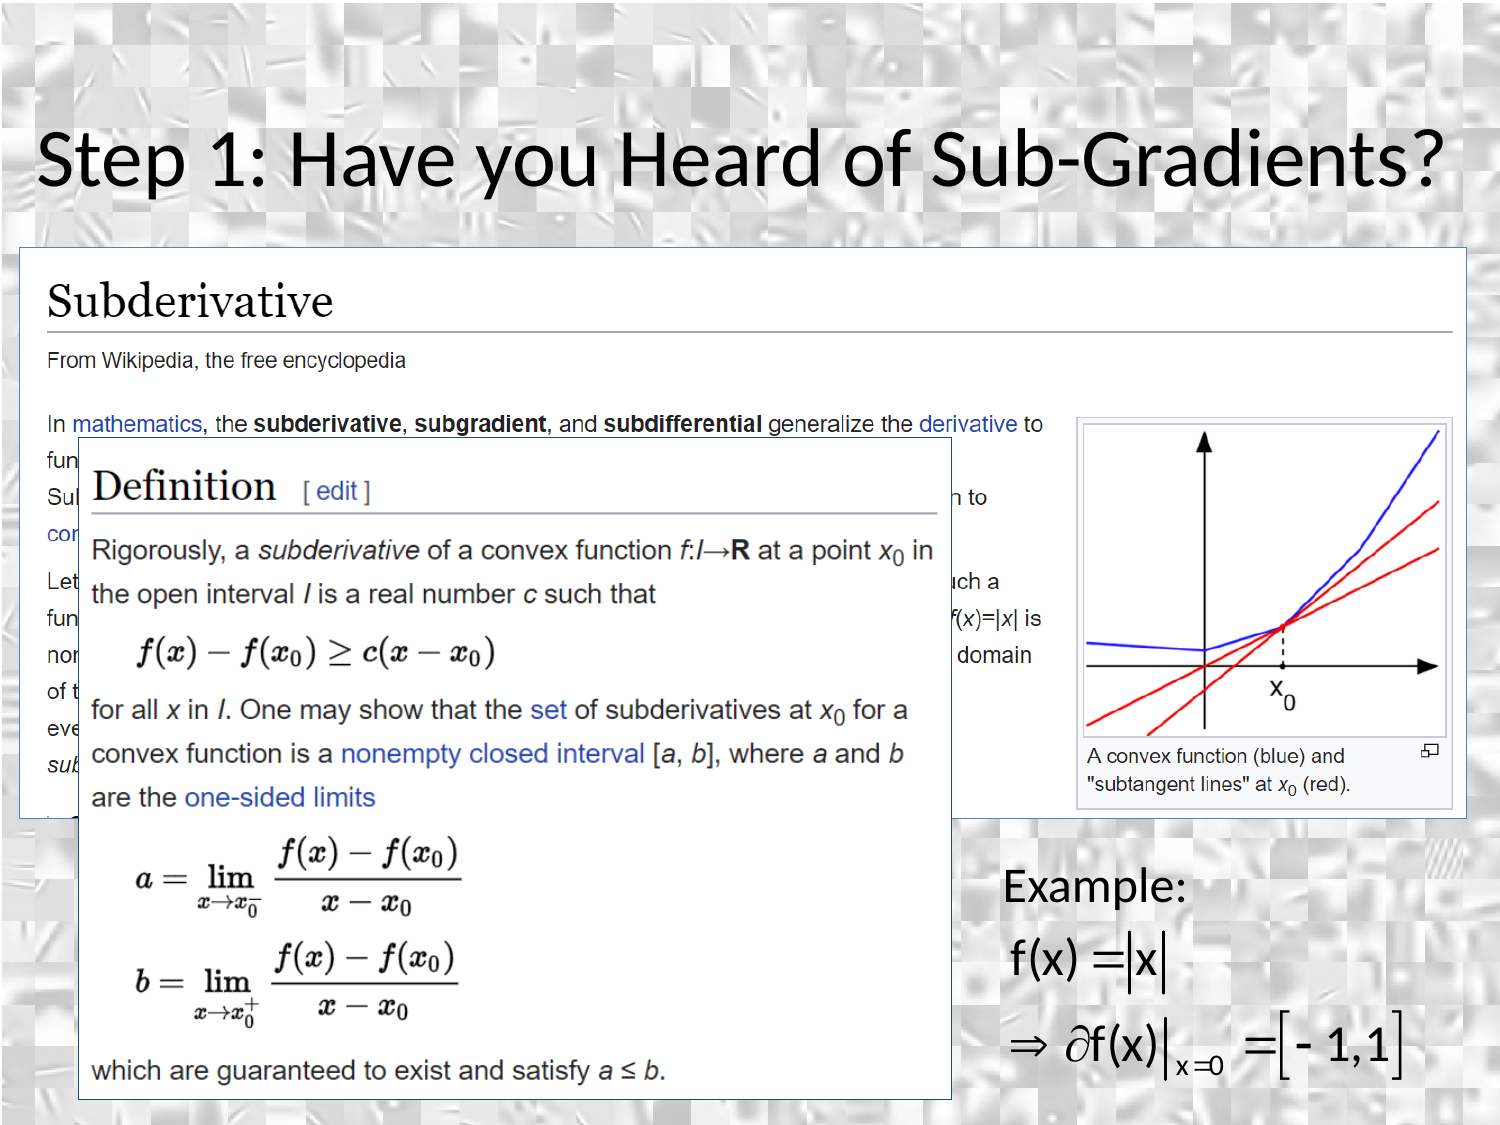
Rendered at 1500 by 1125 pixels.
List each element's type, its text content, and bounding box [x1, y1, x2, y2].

text_box Step 1: Have you Heard of Sub-Gradients? [1, 59, 1500, 248]
text_box Example: [987, 845, 1215, 921]
picture [19, 246, 1467, 1100]
text_box [0, 1, 1500, 1125]
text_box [1001, 918, 1414, 1093]
